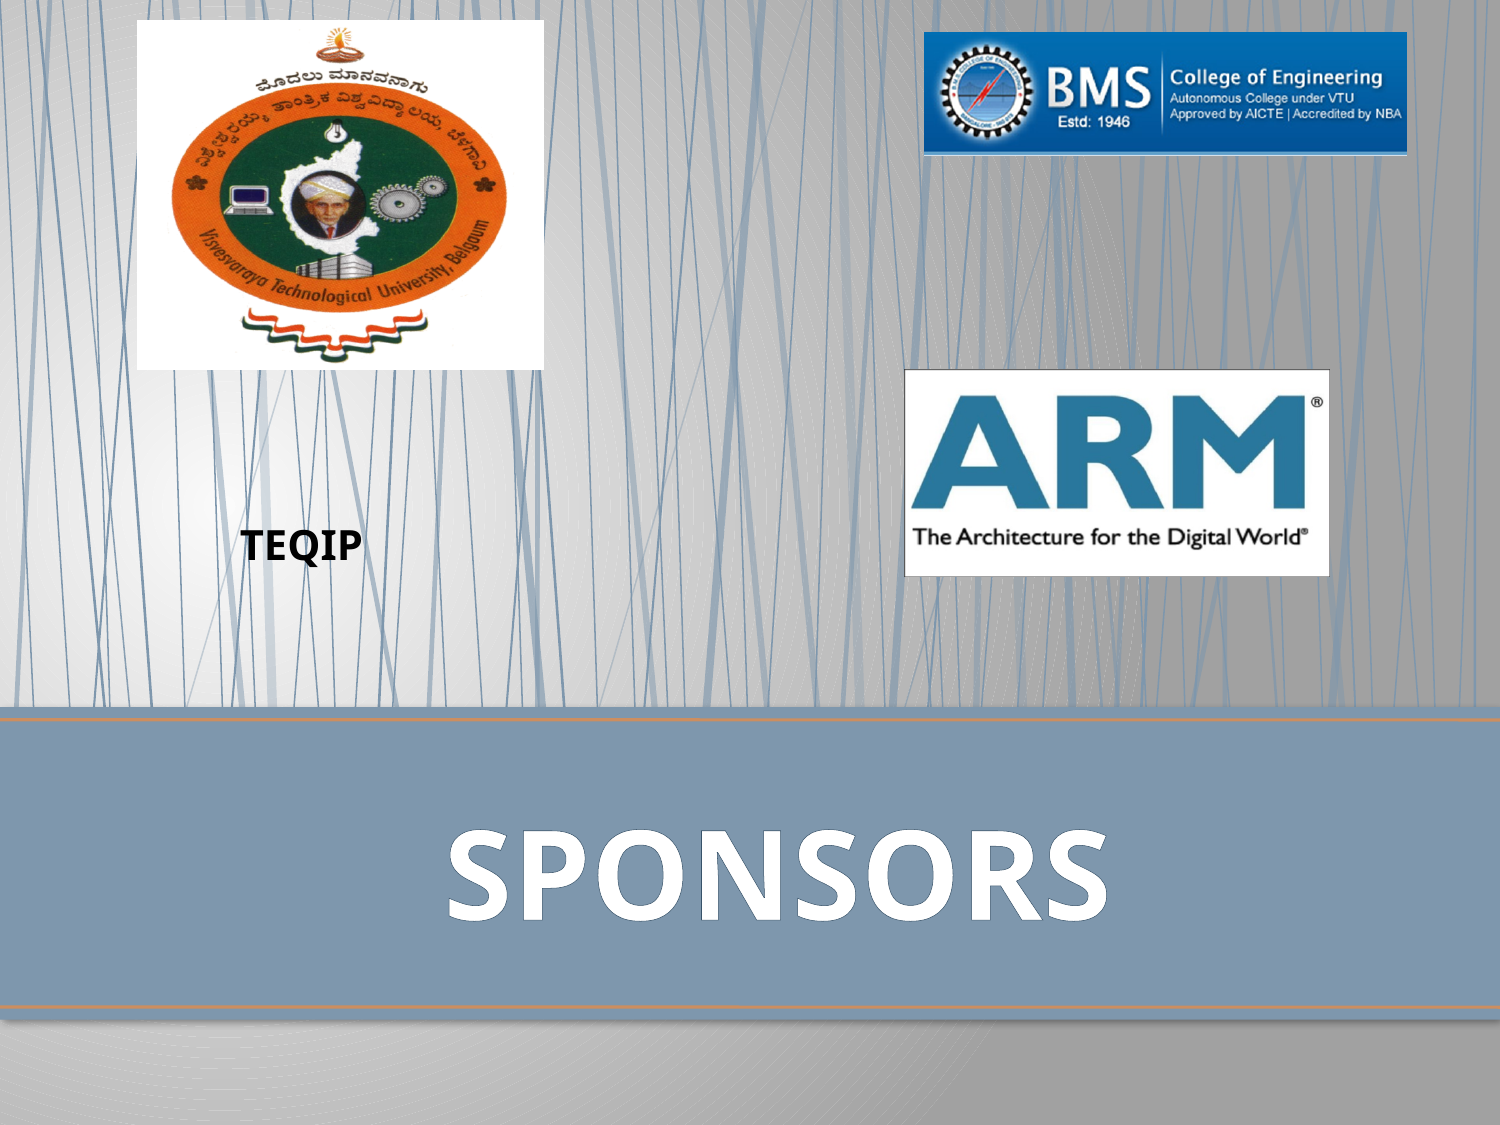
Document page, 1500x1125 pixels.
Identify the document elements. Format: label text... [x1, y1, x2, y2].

text_box TEQIP [225, 511, 401, 577]
picture [924, 31, 1408, 156]
picture [137, 20, 544, 371]
text_box SPONSORS [428, 787, 1128, 953]
picture [903, 369, 1330, 578]
